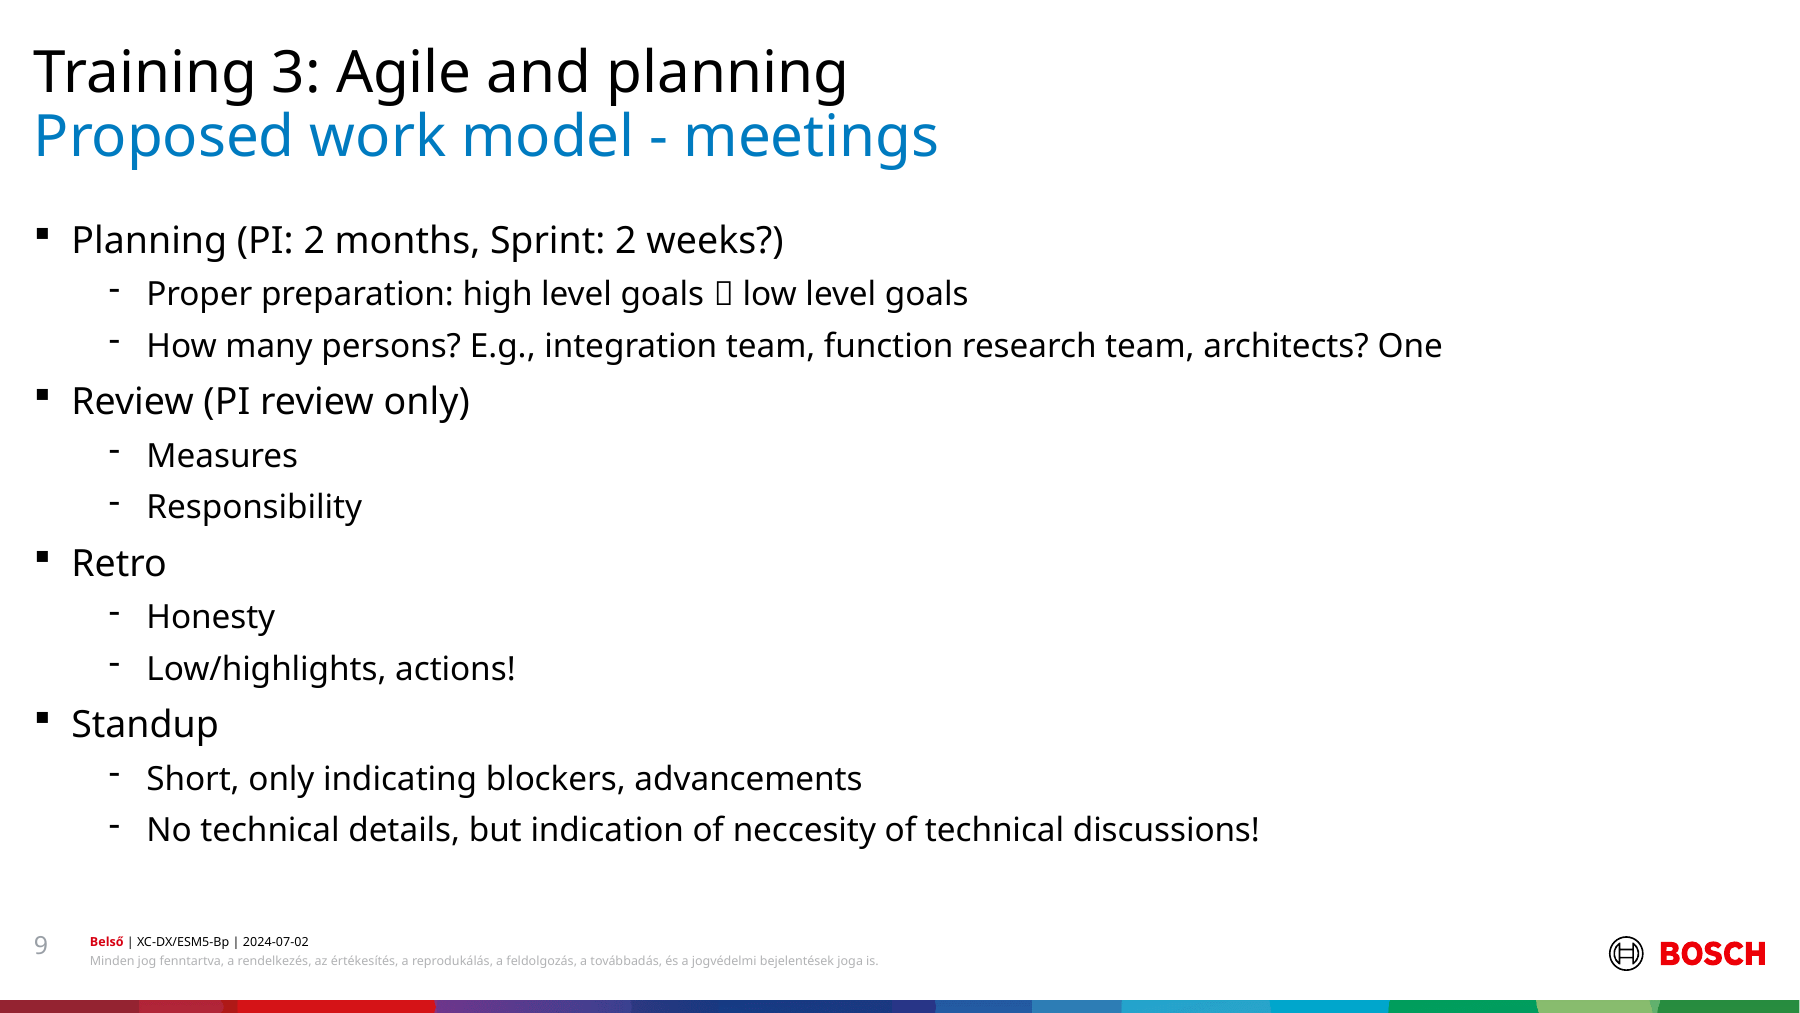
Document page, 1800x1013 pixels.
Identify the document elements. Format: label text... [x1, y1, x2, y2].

list Planning (PI: 2 months, Sprint: 2 weeks?) Proper preparation: high level goals  low level goals How many persons? E.g., integration team, function research team, architects? One Review (PI review only) Measures Responsibility Retro Honesty Low/highlights, actions! Standup Short, only indicating blockers, advancements No technical details, but indication of neccesity of technical discussions! [33, 212, 1766, 909]
picture [0, 1000, 1270, 1013]
picture [1388, 1000, 1800, 1013]
slide_number 9 [33, 929, 81, 997]
title Proposed work model - meetings [33, 107, 1766, 171]
list Training 3: Agile and planning [33, 42, 1766, 107]
